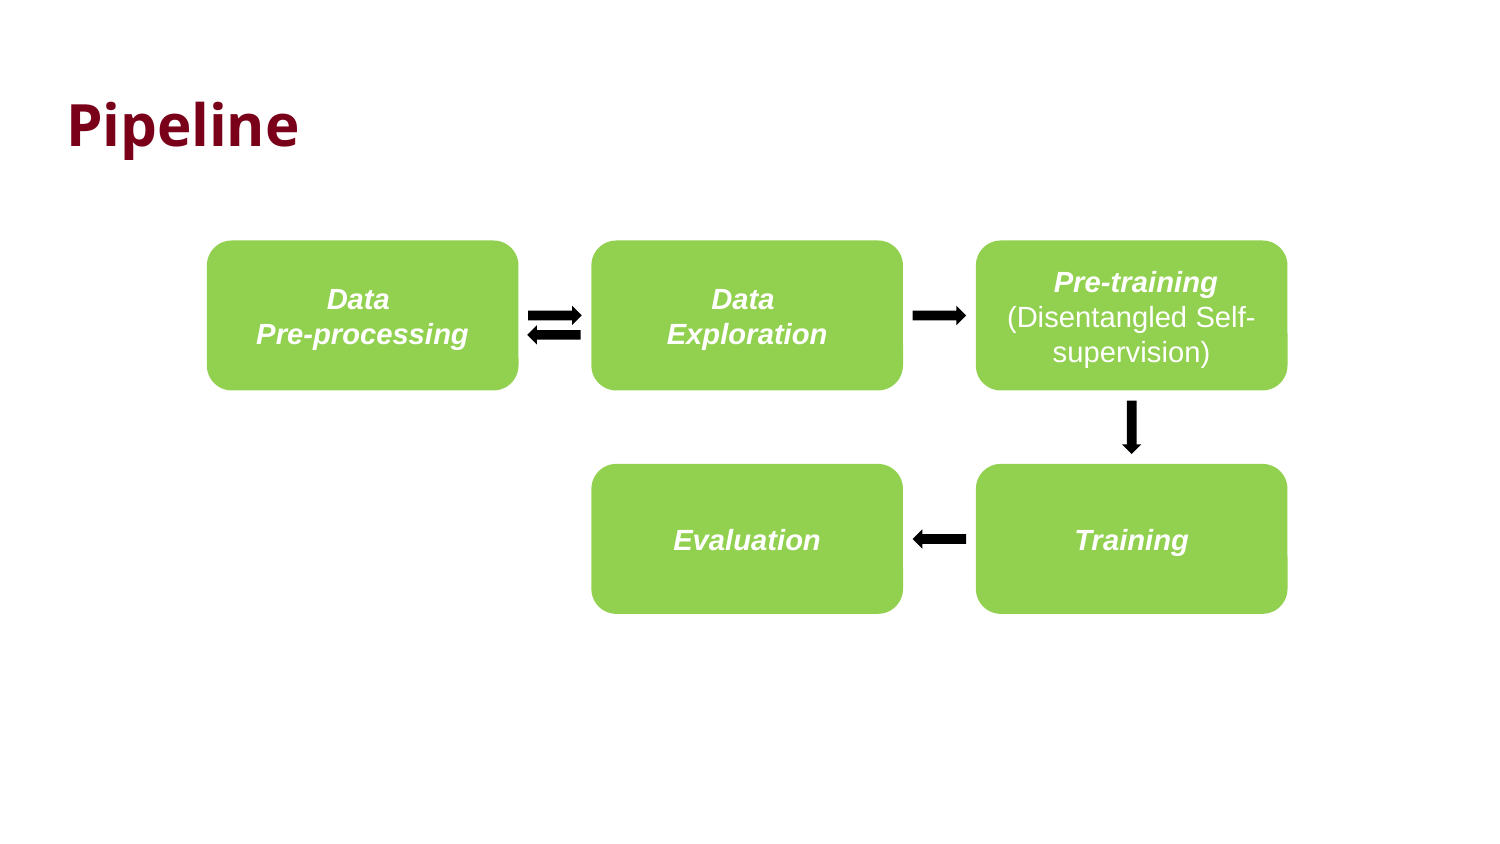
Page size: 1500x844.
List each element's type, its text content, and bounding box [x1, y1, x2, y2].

text_box [910, 303, 969, 328]
text_box [526, 303, 584, 327]
title Pipeline [51, 72, 1449, 167]
text_box Data Pre-processing [204, 238, 521, 393]
text_box [1120, 398, 1144, 457]
text_box Training [973, 461, 1290, 616]
text_box Pre-training (Disentangled Self-supervision) [973, 238, 1290, 393]
text_box Data Exploration [589, 238, 906, 393]
text_box [910, 527, 969, 551]
text_box [525, 323, 583, 347]
text_box Evaluation [589, 461, 906, 616]
